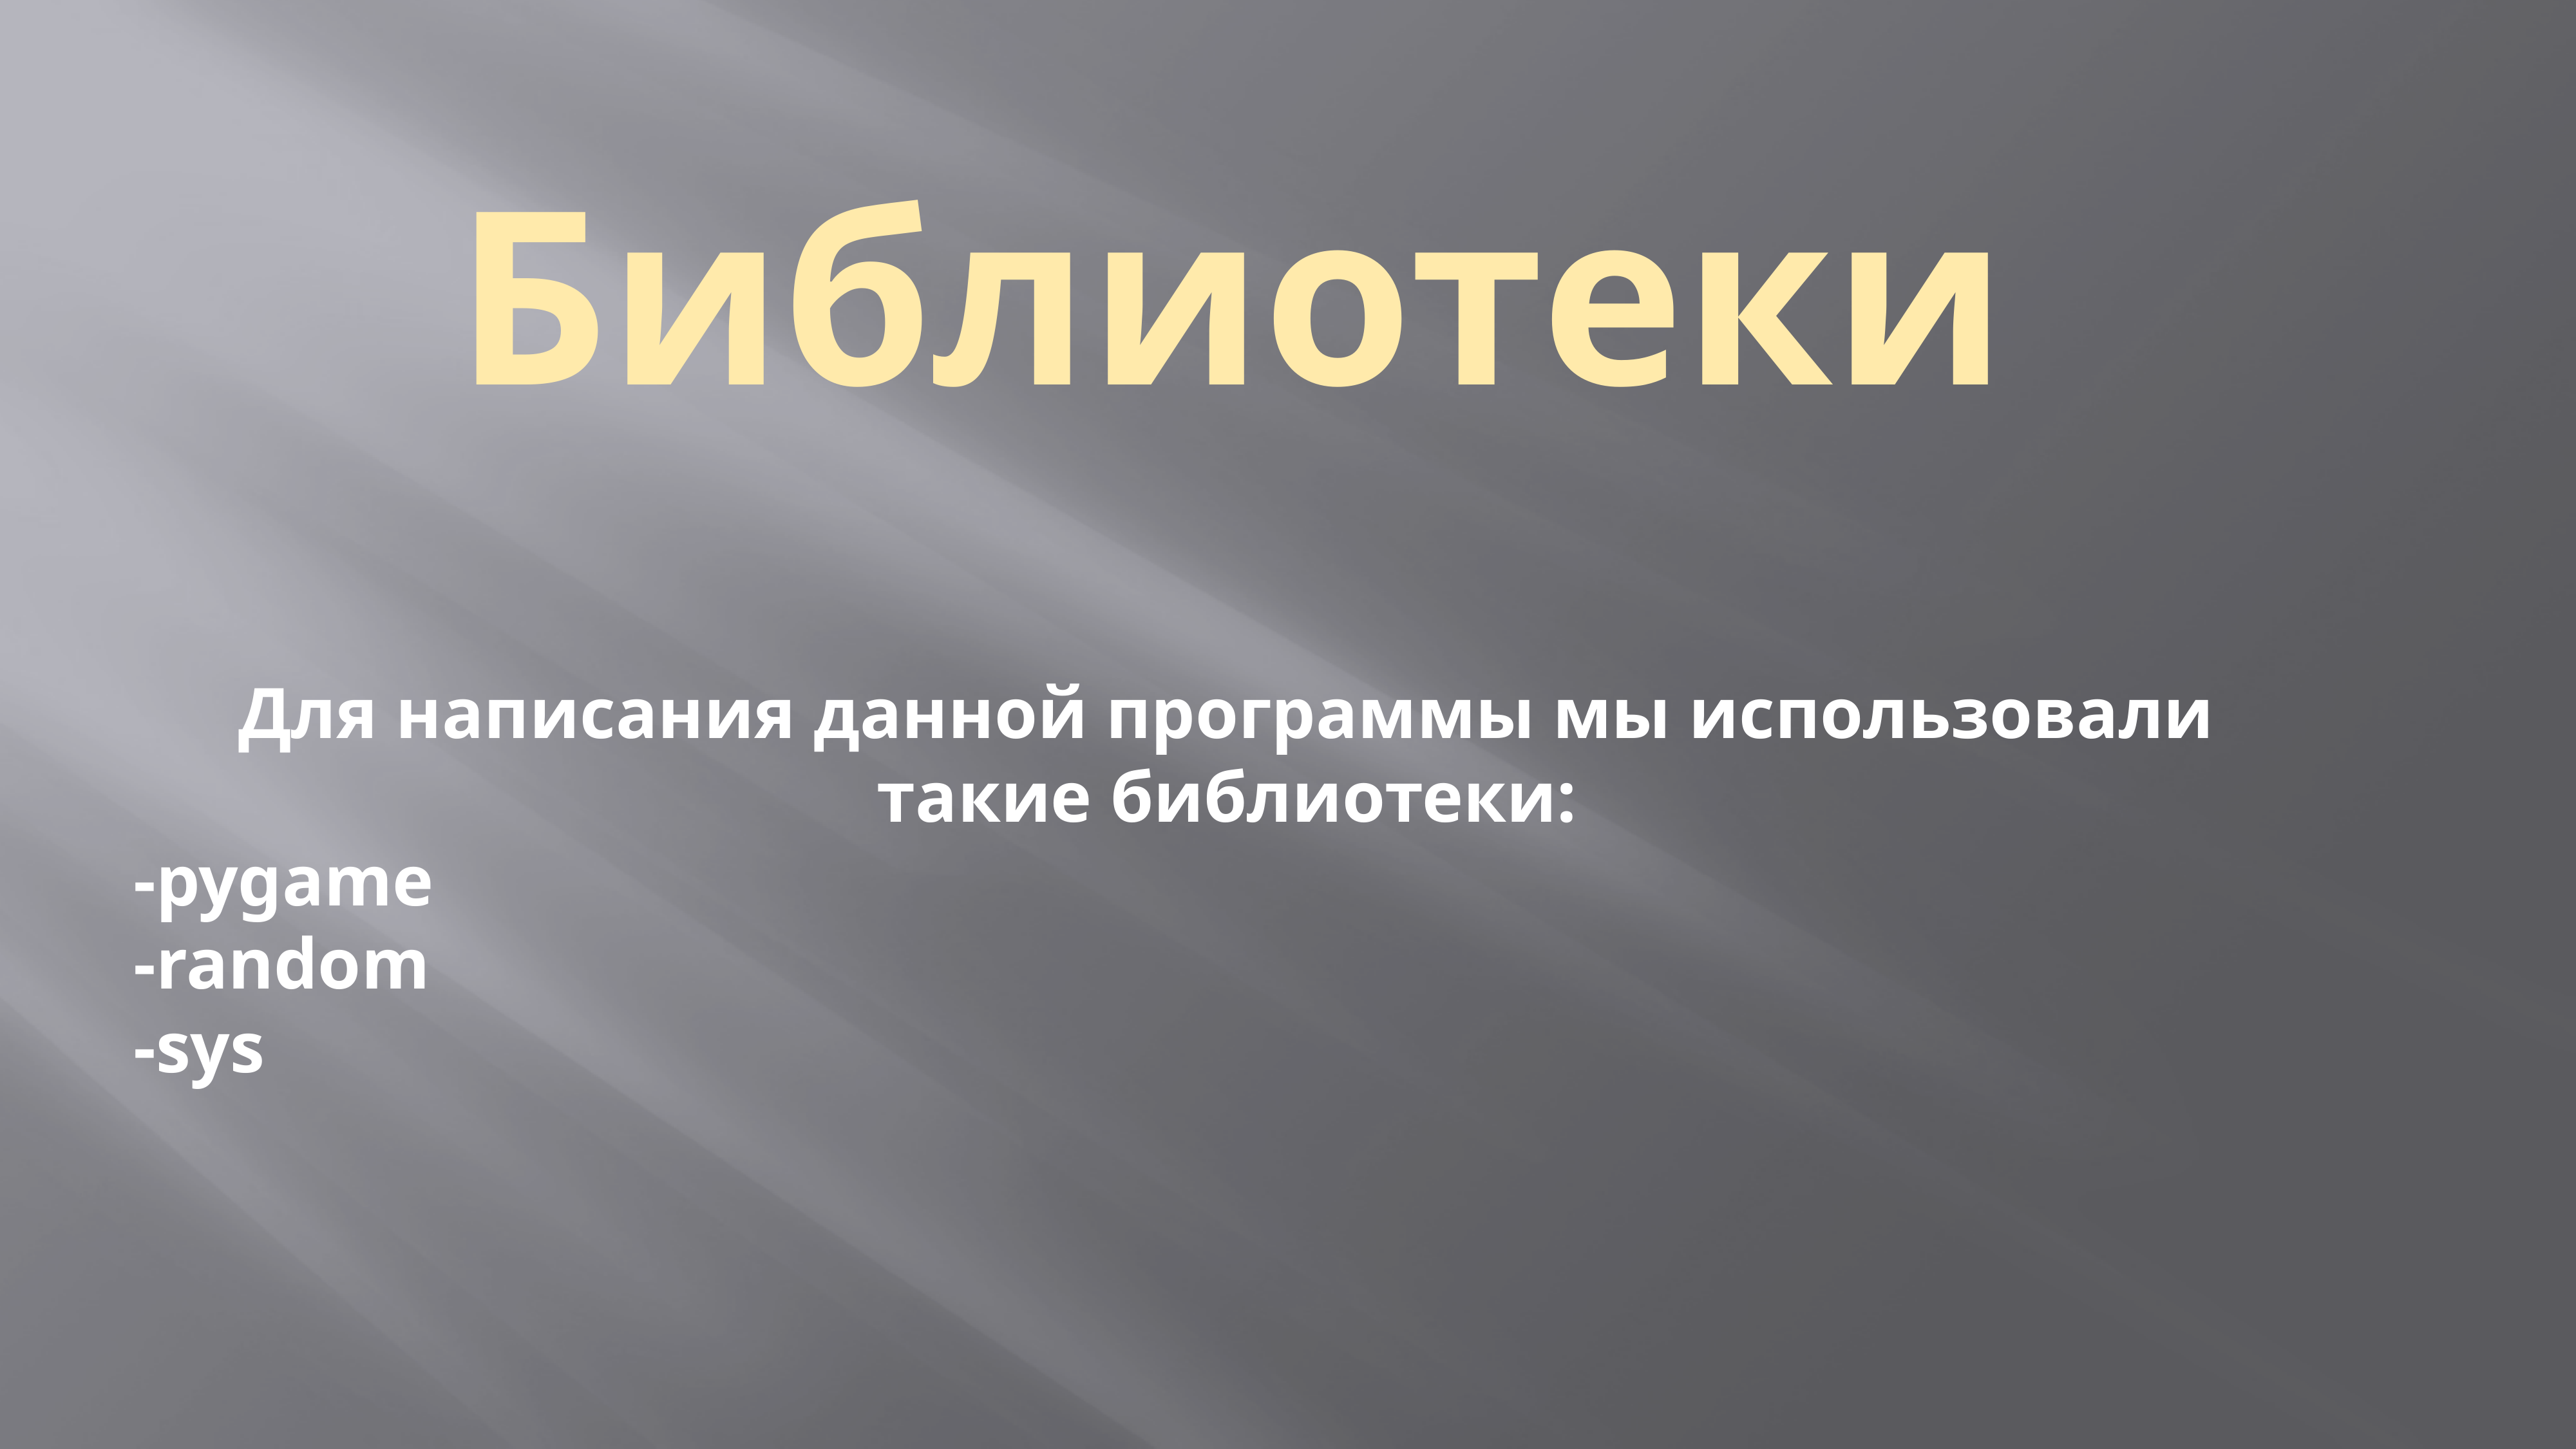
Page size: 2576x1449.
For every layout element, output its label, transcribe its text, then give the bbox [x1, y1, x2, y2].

text_box Библиотеки [445, 138, 2018, 439]
text_box Для написания данной программы мы использовали такие библиотеки: -pygame -random -sys [124, 663, 2331, 1092]
